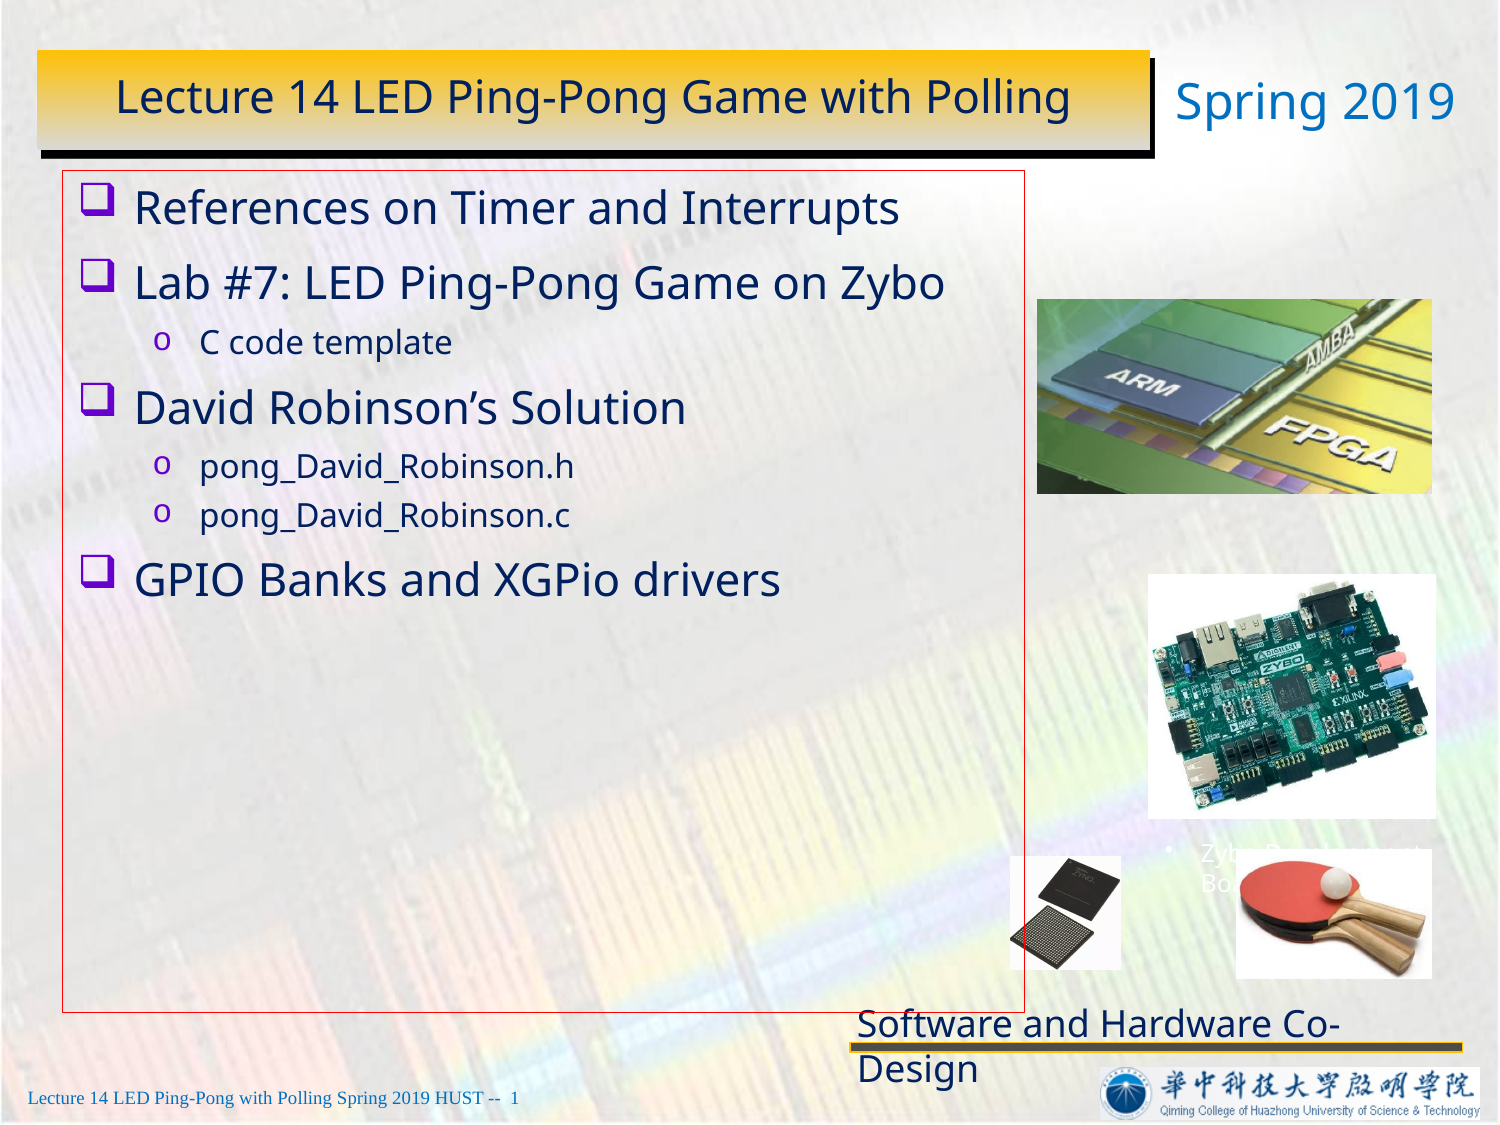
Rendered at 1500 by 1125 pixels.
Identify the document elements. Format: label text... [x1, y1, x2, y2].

title Lecture 14 LED Ping-Pong Game with Polling [36, 49, 1151, 151]
list References on Timer and Interrupts Lab #7: LED Ping-Pong Game on Zybo C code template David Robinson’s Solution pong_David_Robinson.h pong_David_Robinson.c GPIO Banks and XGPio drivers [62, 170, 1025, 1013]
picture [0, 0, 1500, 1125]
